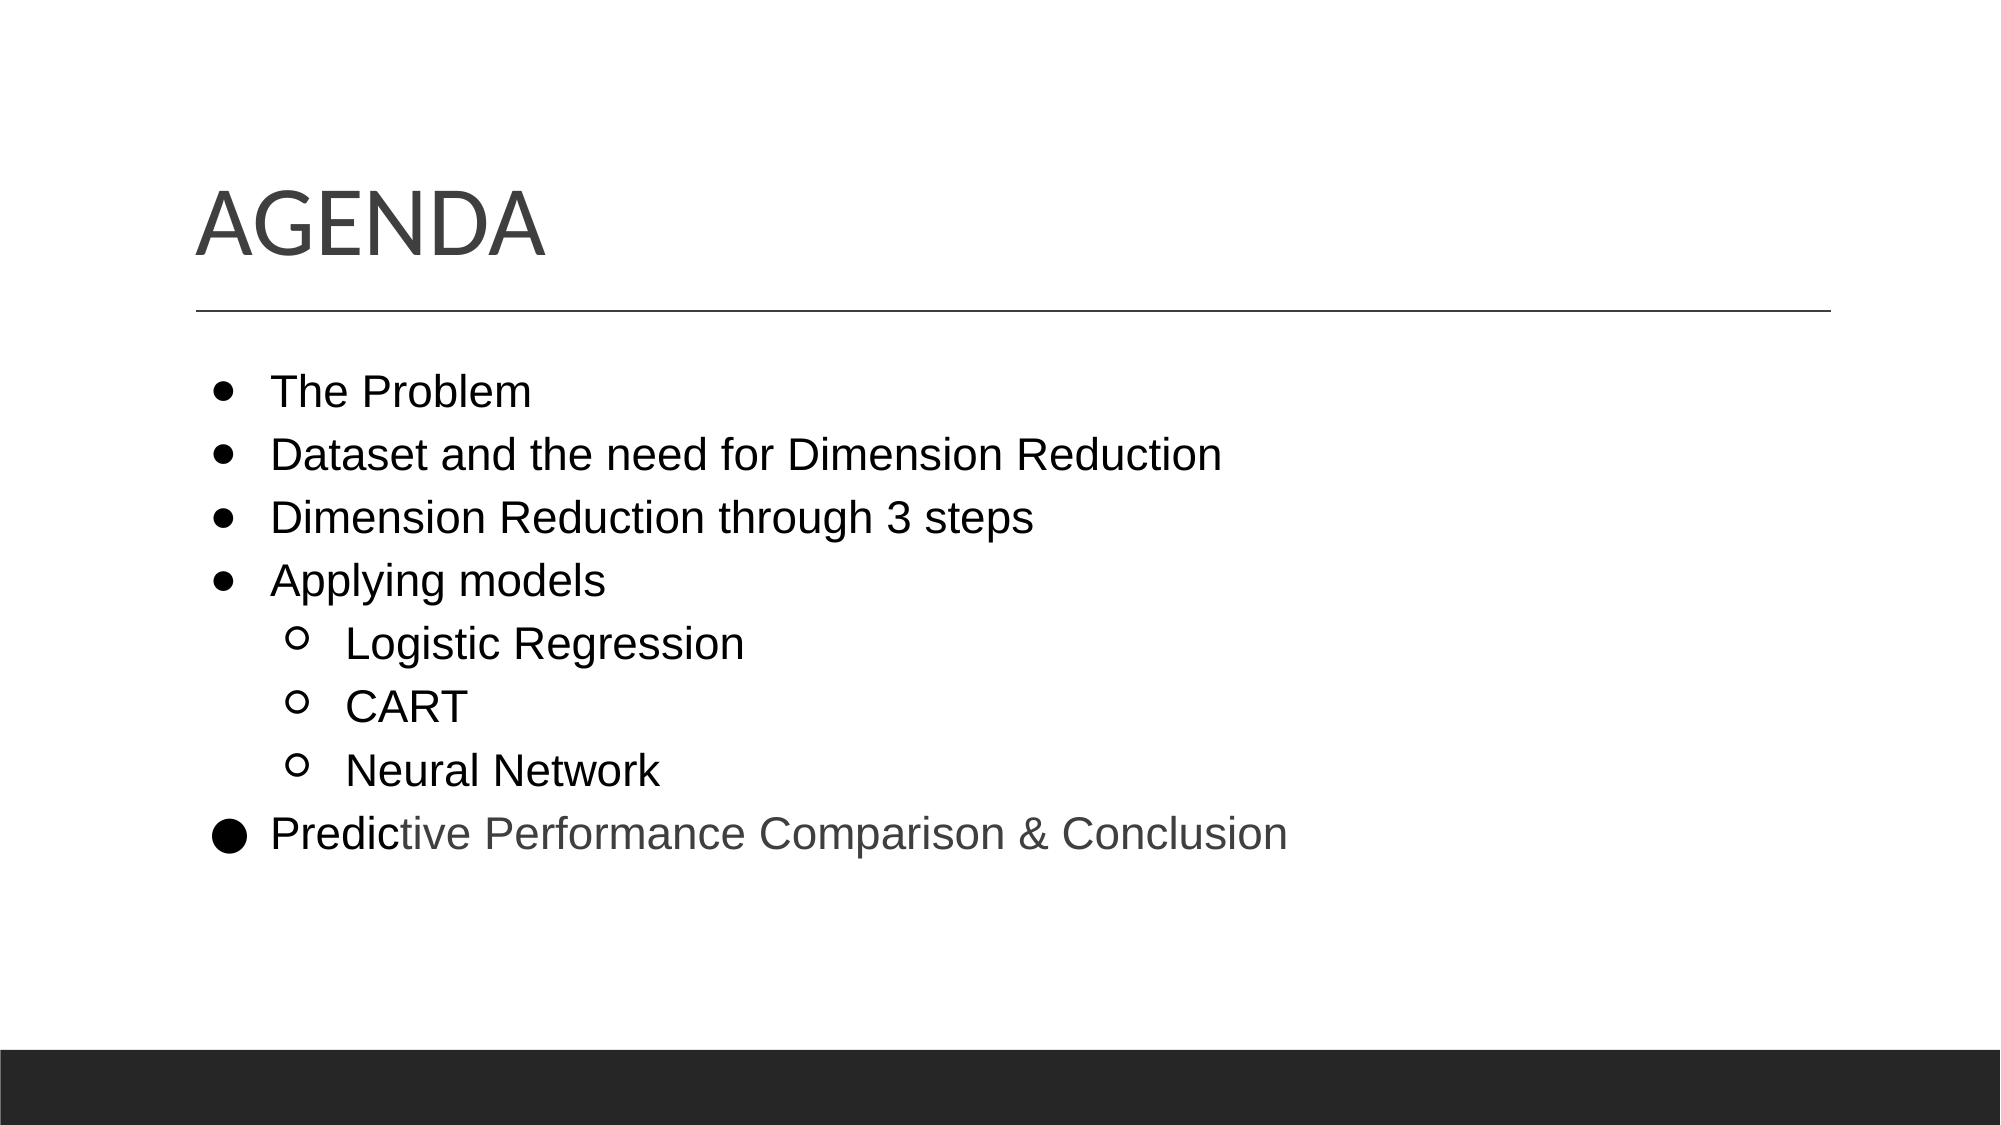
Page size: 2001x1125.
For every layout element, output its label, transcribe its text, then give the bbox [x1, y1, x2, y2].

list The Problem Dataset and the need for Dimension Reduction Dimension Reduction through 3 steps Applying models Logistic Regression CART Neural Network Predictive Performance Comparison & Conclusion [180, 345, 1830, 963]
title AGENDA [180, 47, 1830, 285]
